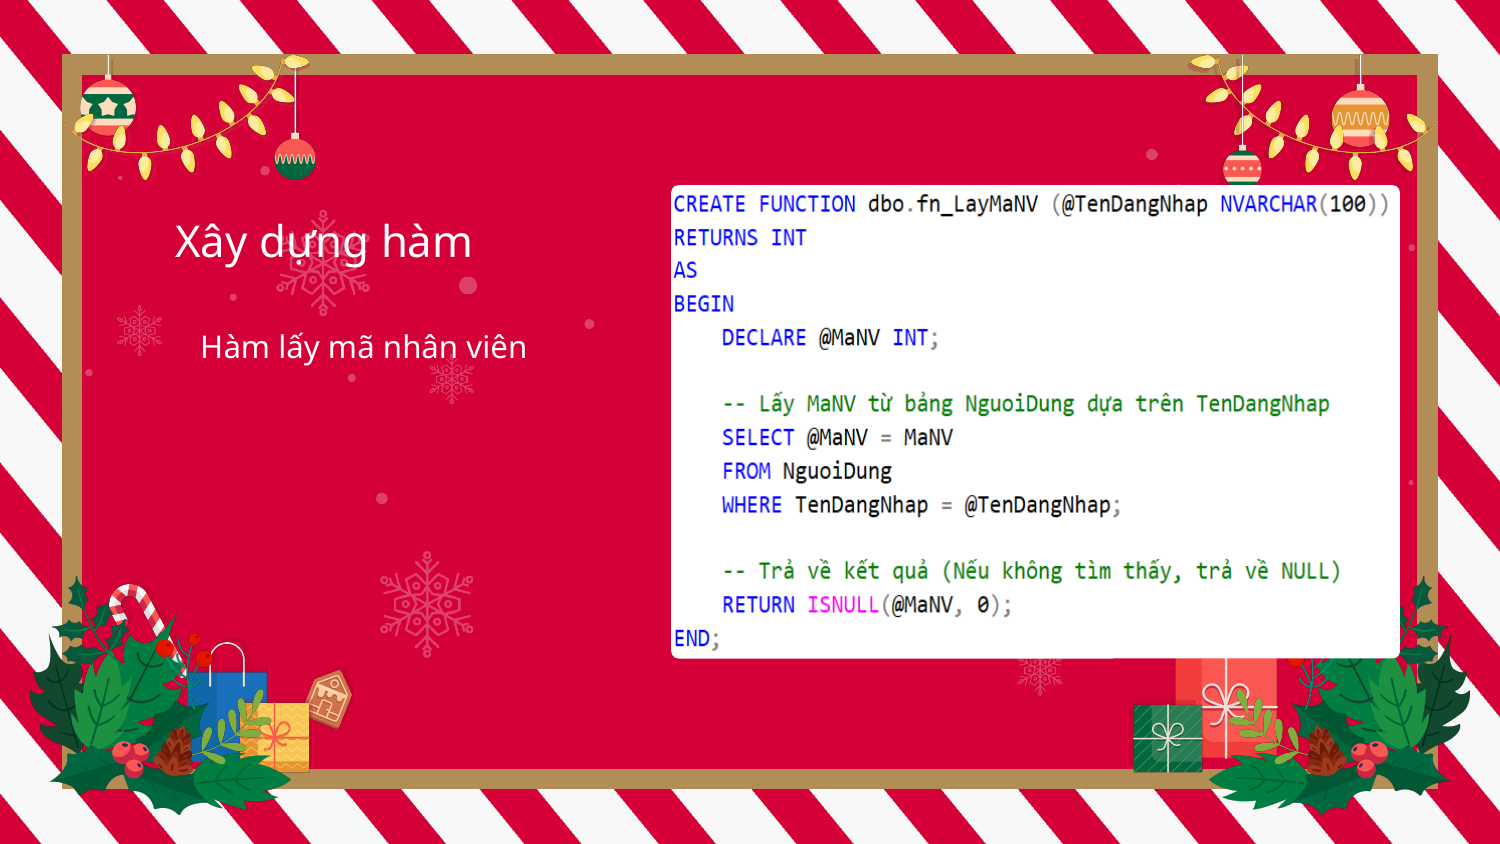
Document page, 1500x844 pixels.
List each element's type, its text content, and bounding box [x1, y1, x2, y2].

text_box Xây dựng hàm [163, 208, 665, 273]
text_box Hàm lấy mã nhân viên [189, 321, 665, 372]
picture [0, 0, 1500, 844]
